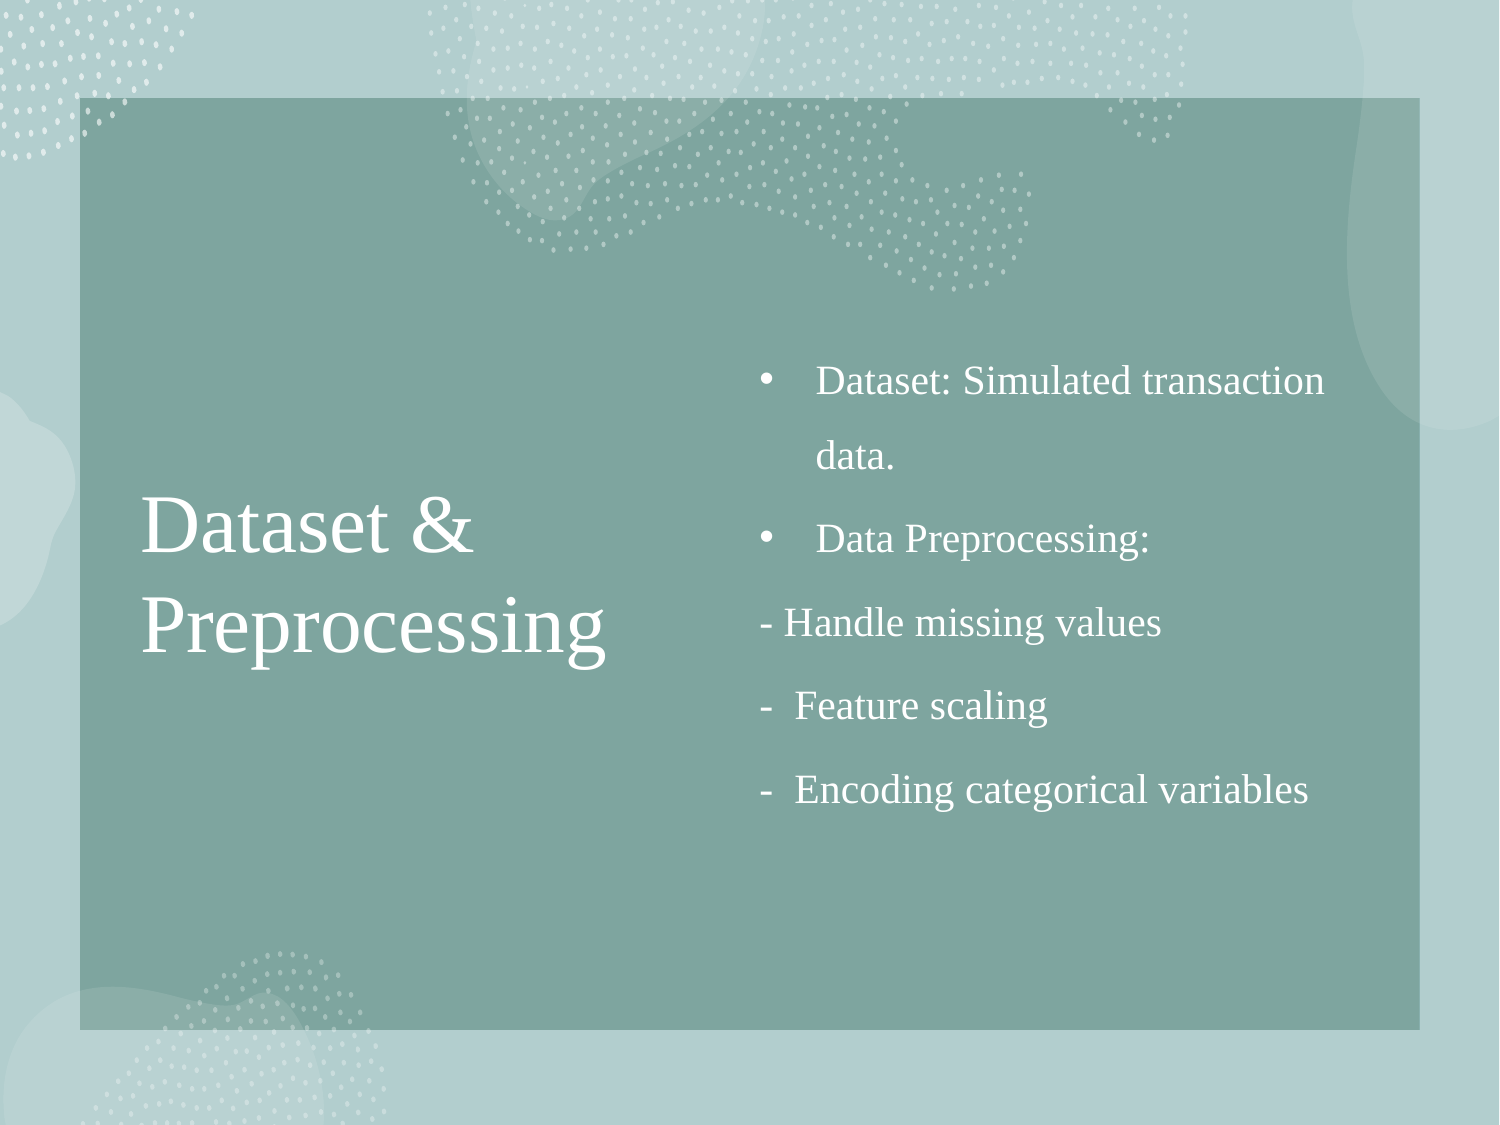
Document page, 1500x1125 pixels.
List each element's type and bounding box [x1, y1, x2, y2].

text_box [0, 0, 1500, 1125]
